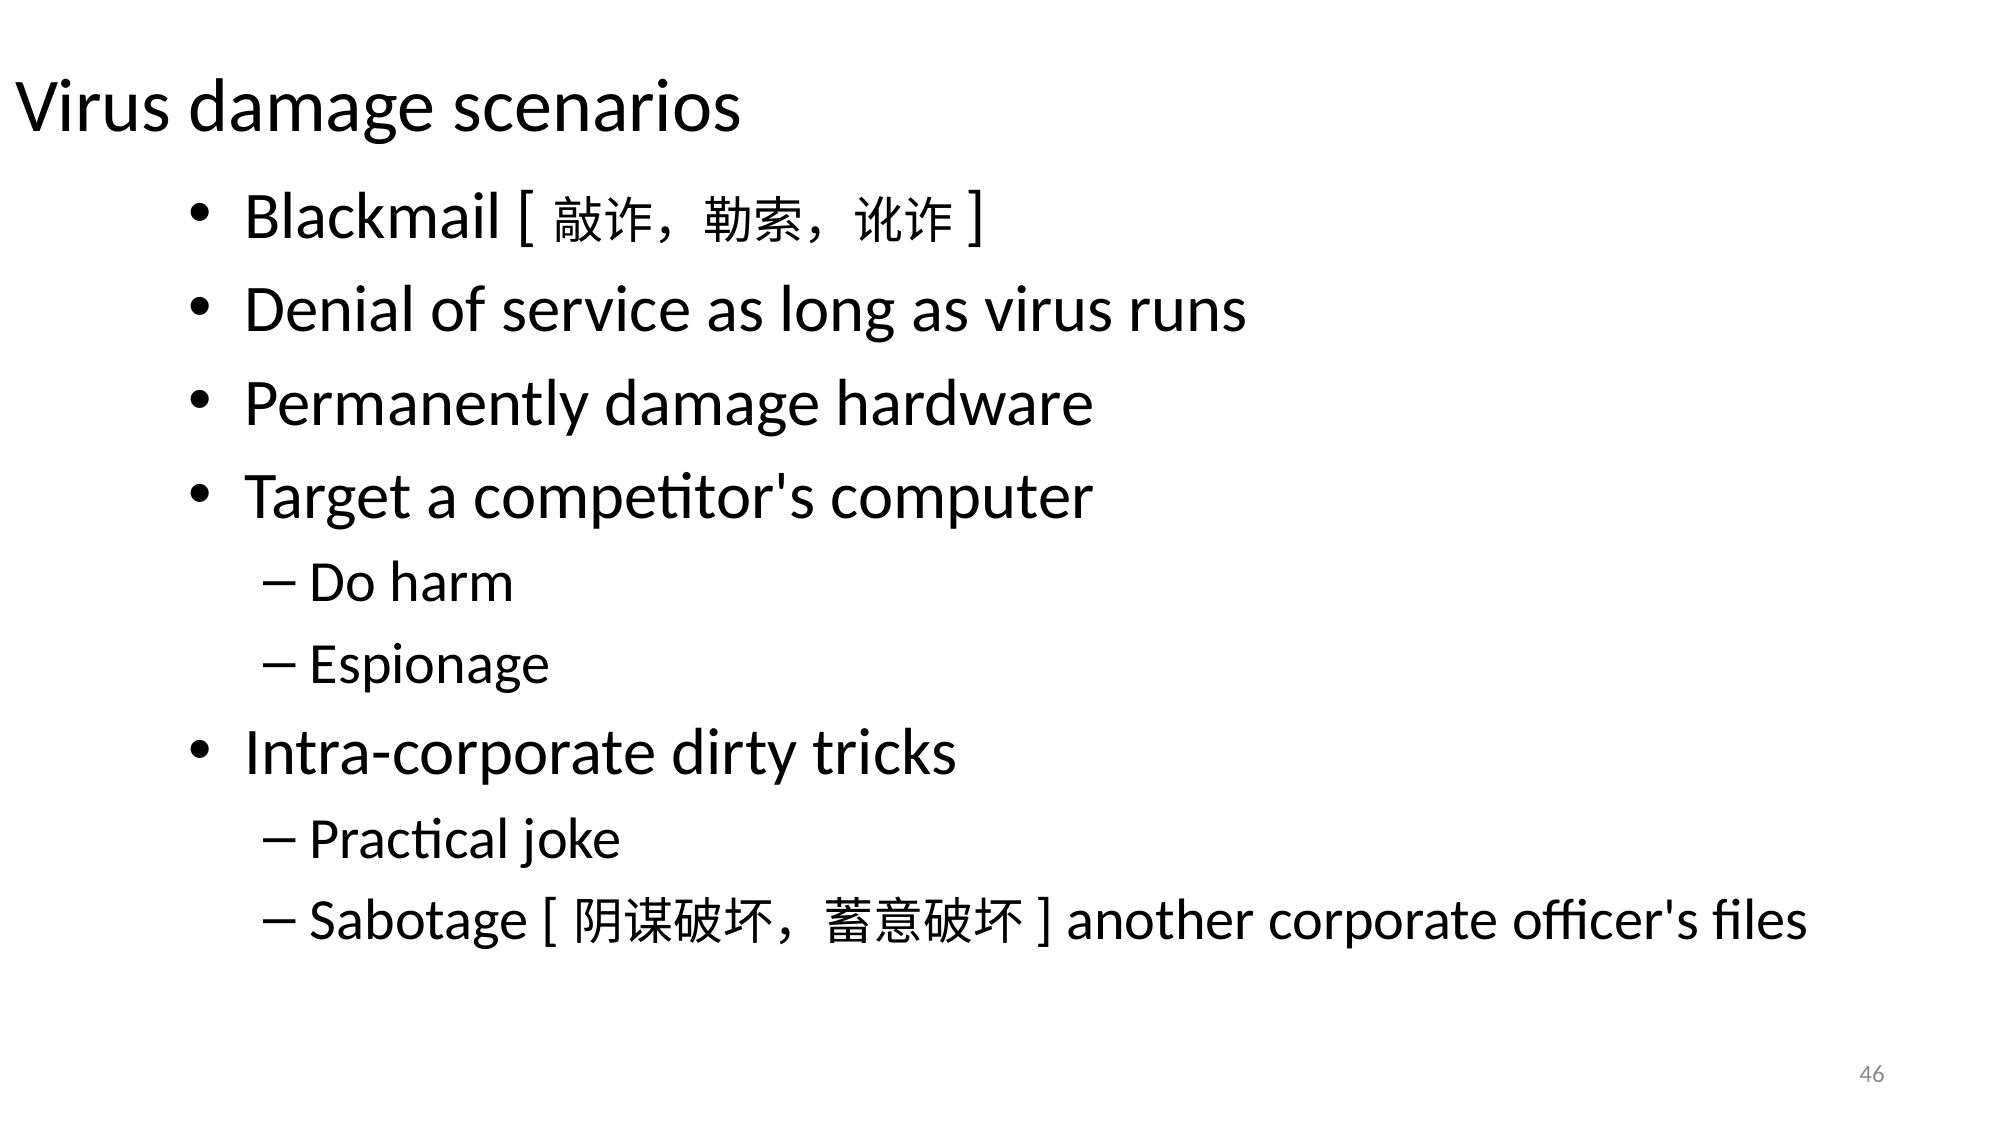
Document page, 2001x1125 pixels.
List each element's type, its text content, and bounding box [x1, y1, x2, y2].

slide_number 46 [1433, 1042, 1900, 1103]
title Virus damage scenarios [0, 46, 1800, 155]
list Blackmail [敲诈，勒索，讹诈] Denial of service as long as virus runs Permanently damage hardware Target a competitor's computer Do harm Espionage Intra-corporate dirty tricks Practical joke Sabotage [阴谋破坏，蓄意破坏] another corporate officer's files [173, 164, 1900, 1059]
